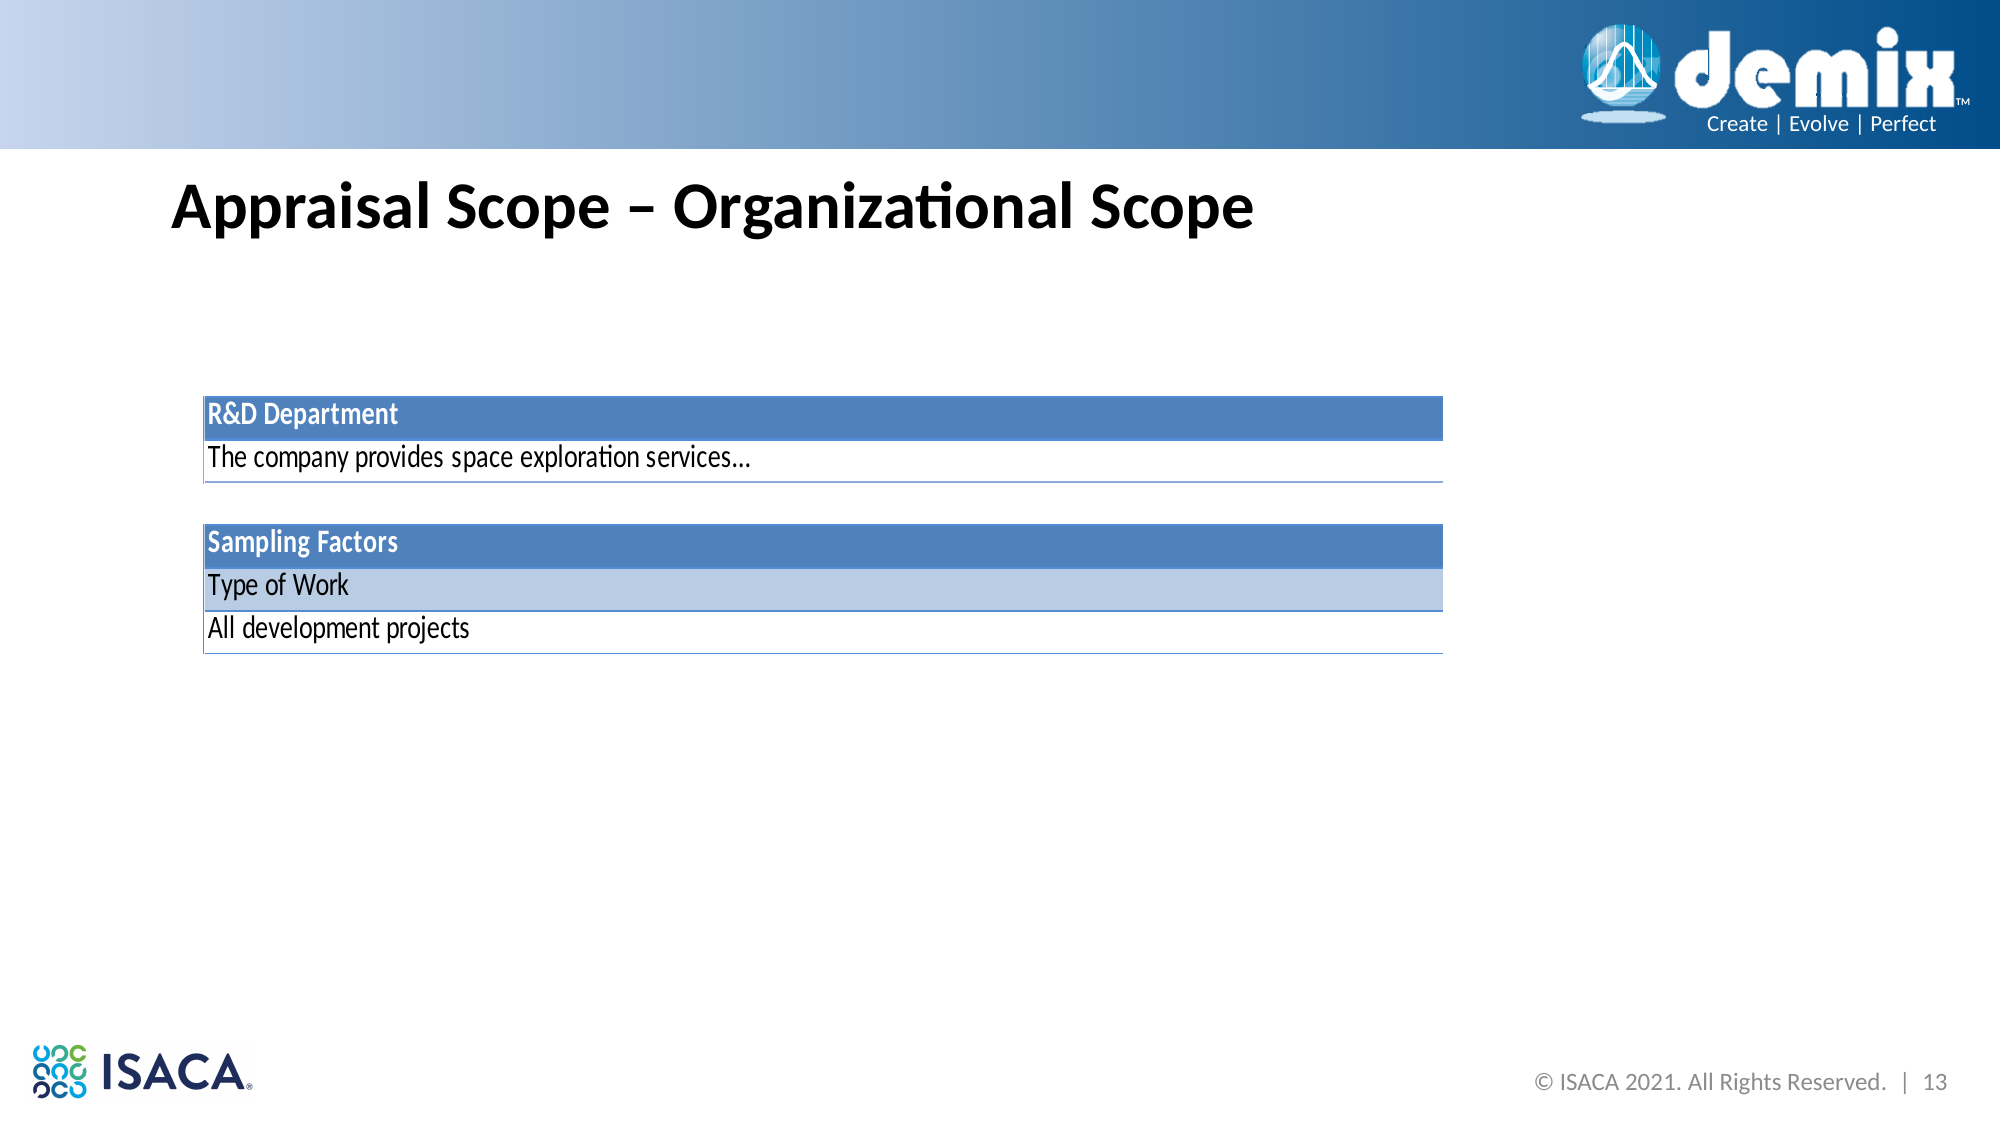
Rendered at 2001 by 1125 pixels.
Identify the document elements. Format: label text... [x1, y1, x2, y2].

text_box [202, 395, 1445, 656]
title Appraisal Scope – Organizational Scope [156, 157, 1863, 257]
picture [1549, 3, 2000, 153]
picture [29, 1043, 255, 1103]
